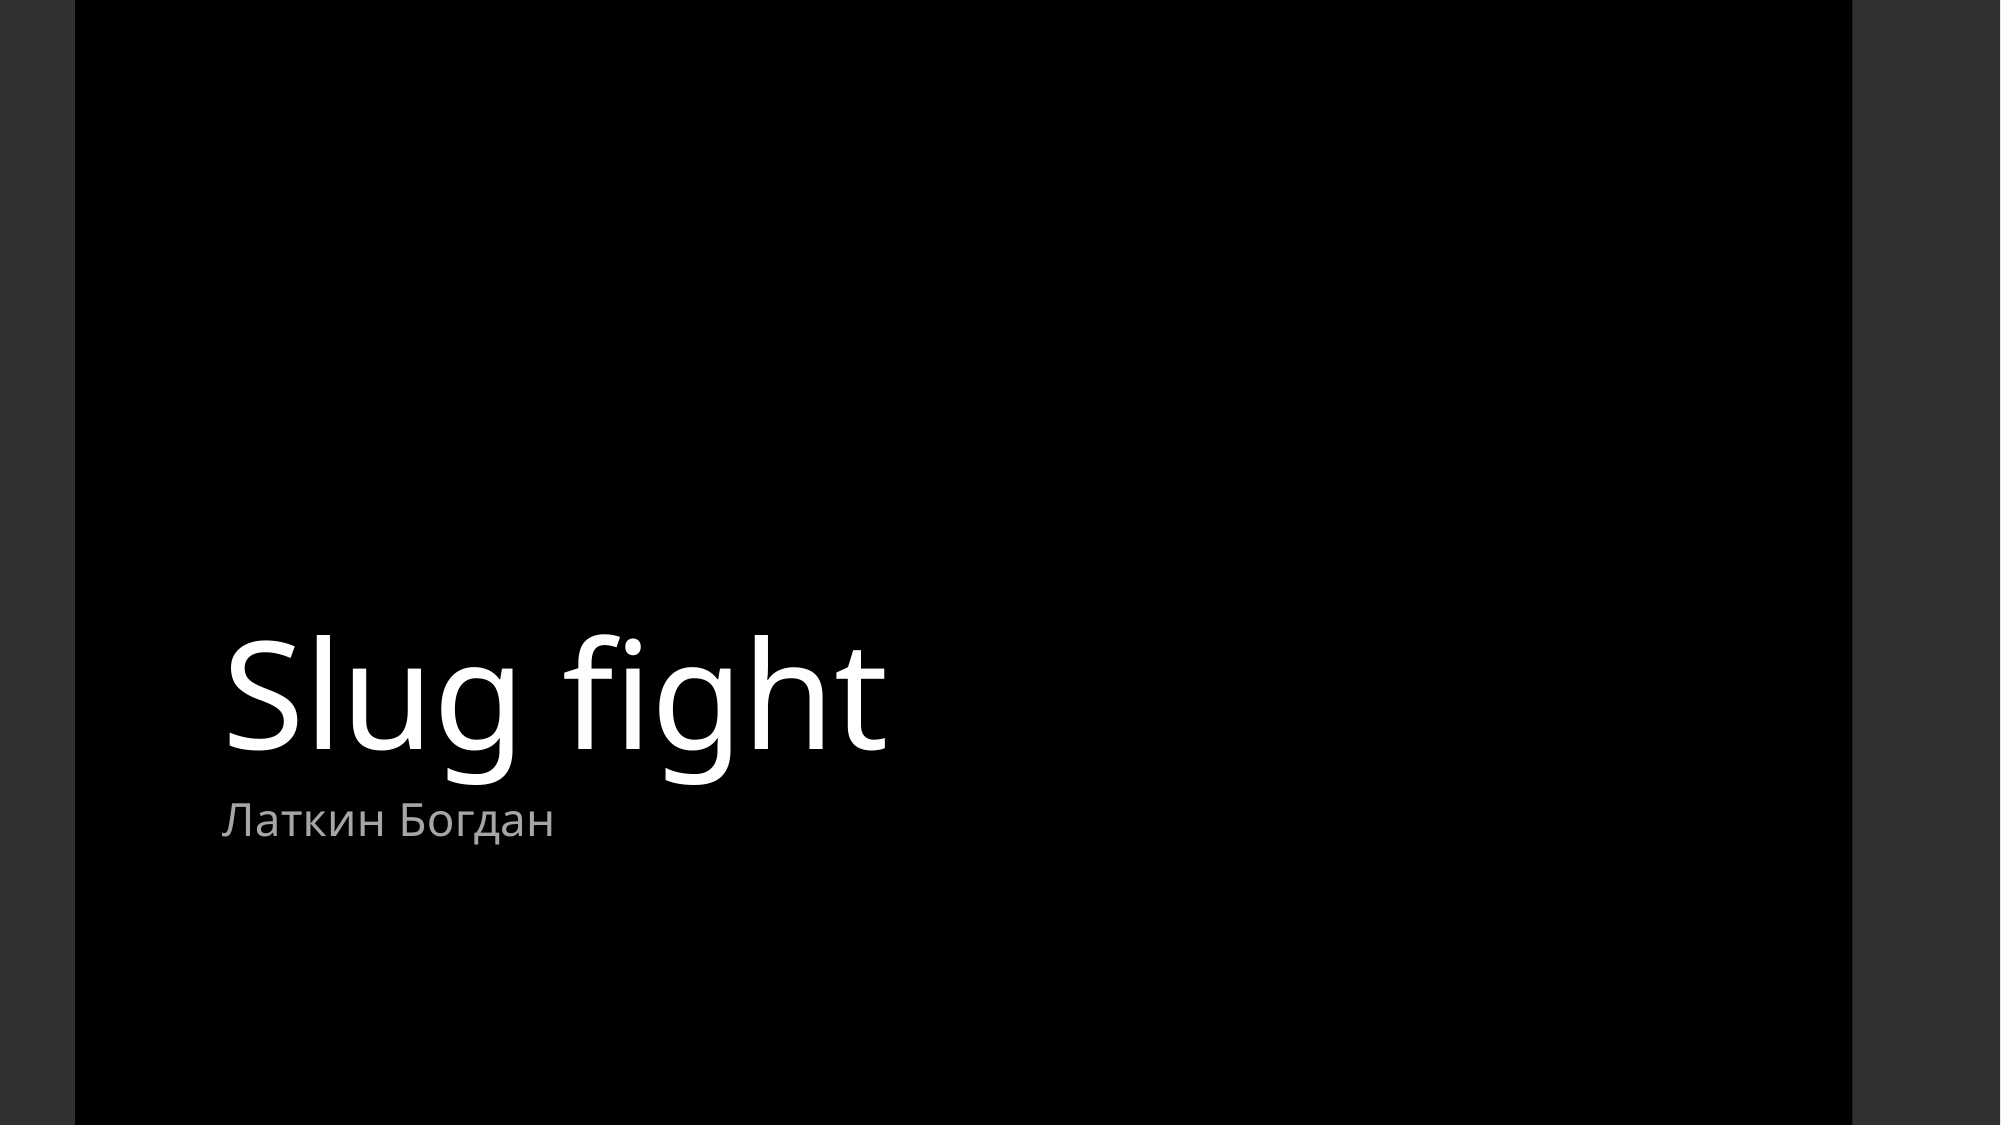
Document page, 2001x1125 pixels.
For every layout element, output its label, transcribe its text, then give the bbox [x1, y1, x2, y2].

title Slug fight [206, 124, 1752, 787]
subtitle Латкин Богдан [206, 787, 1752, 1065]
